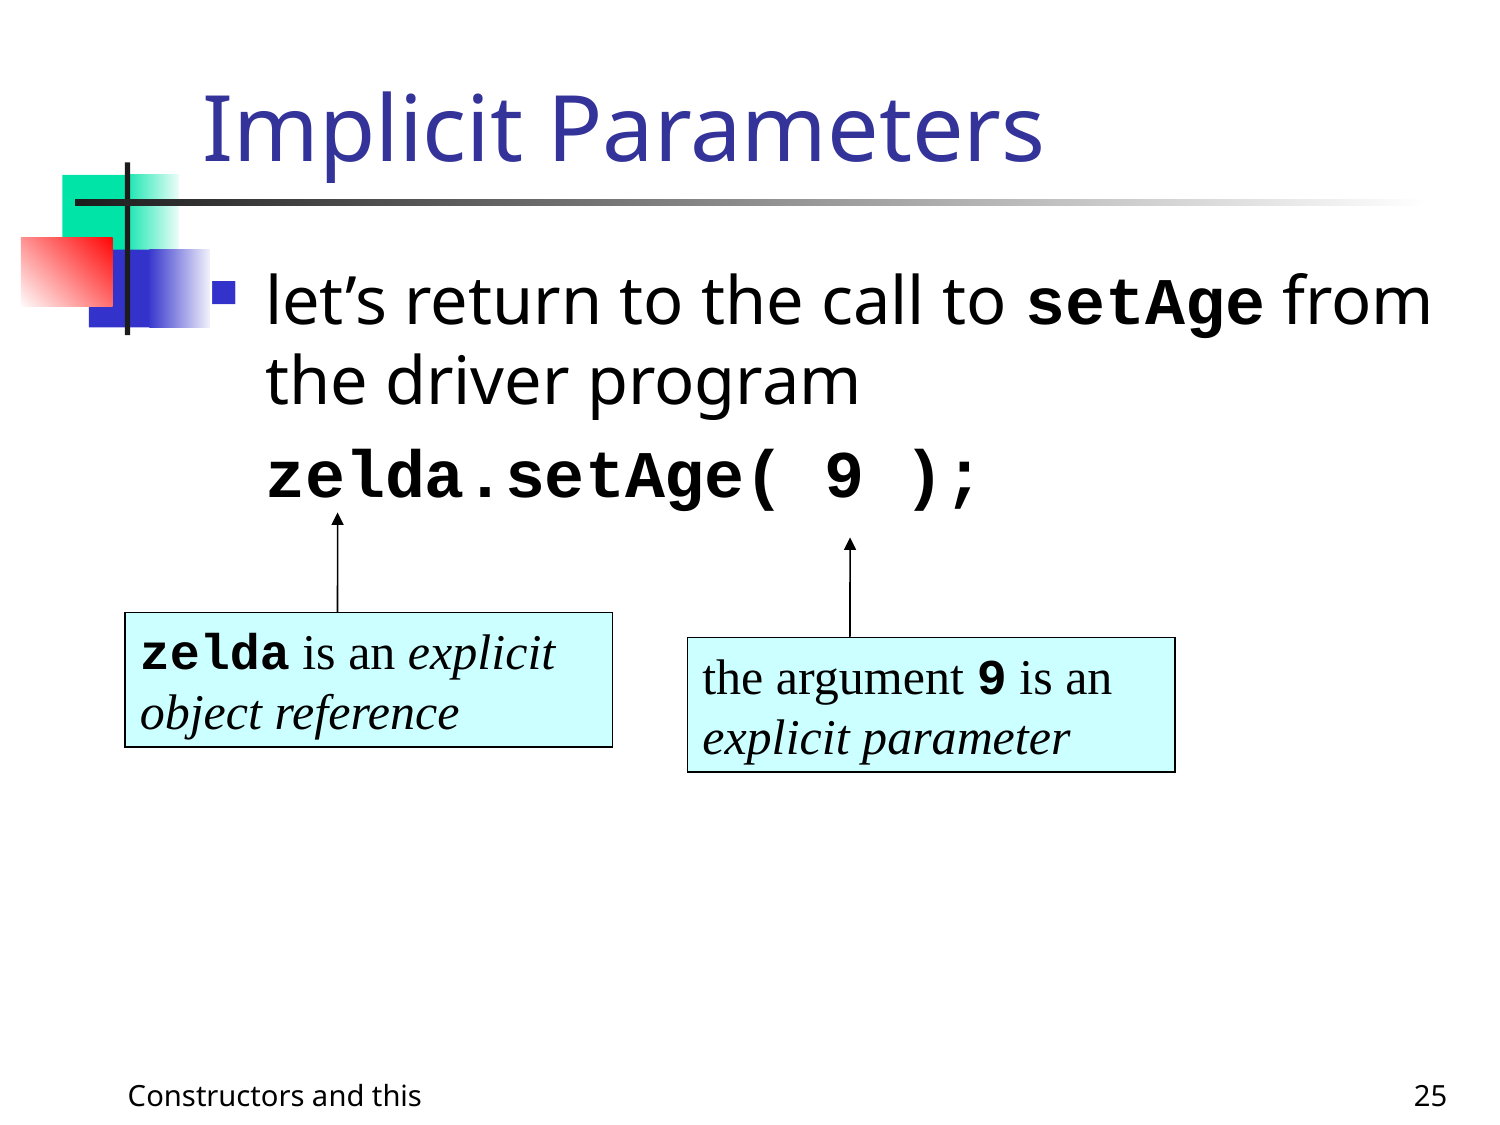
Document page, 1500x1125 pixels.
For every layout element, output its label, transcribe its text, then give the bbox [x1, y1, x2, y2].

footer Constructors and this [37, 1049, 513, 1125]
text_box zelda is an explicit object reference [125, 612, 613, 748]
list let’s return to the call to setAge from the driver program zelda.setAge( 9 ); [193, 249, 1470, 1007]
text_box the argument 9 is an explicit parameter [687, 637, 1175, 773]
title Implicit Parameters [187, 0, 1467, 188]
text_box [331, 512, 344, 613]
text_box [843, 537, 857, 638]
slide_number 25 [1149, 1049, 1463, 1125]
